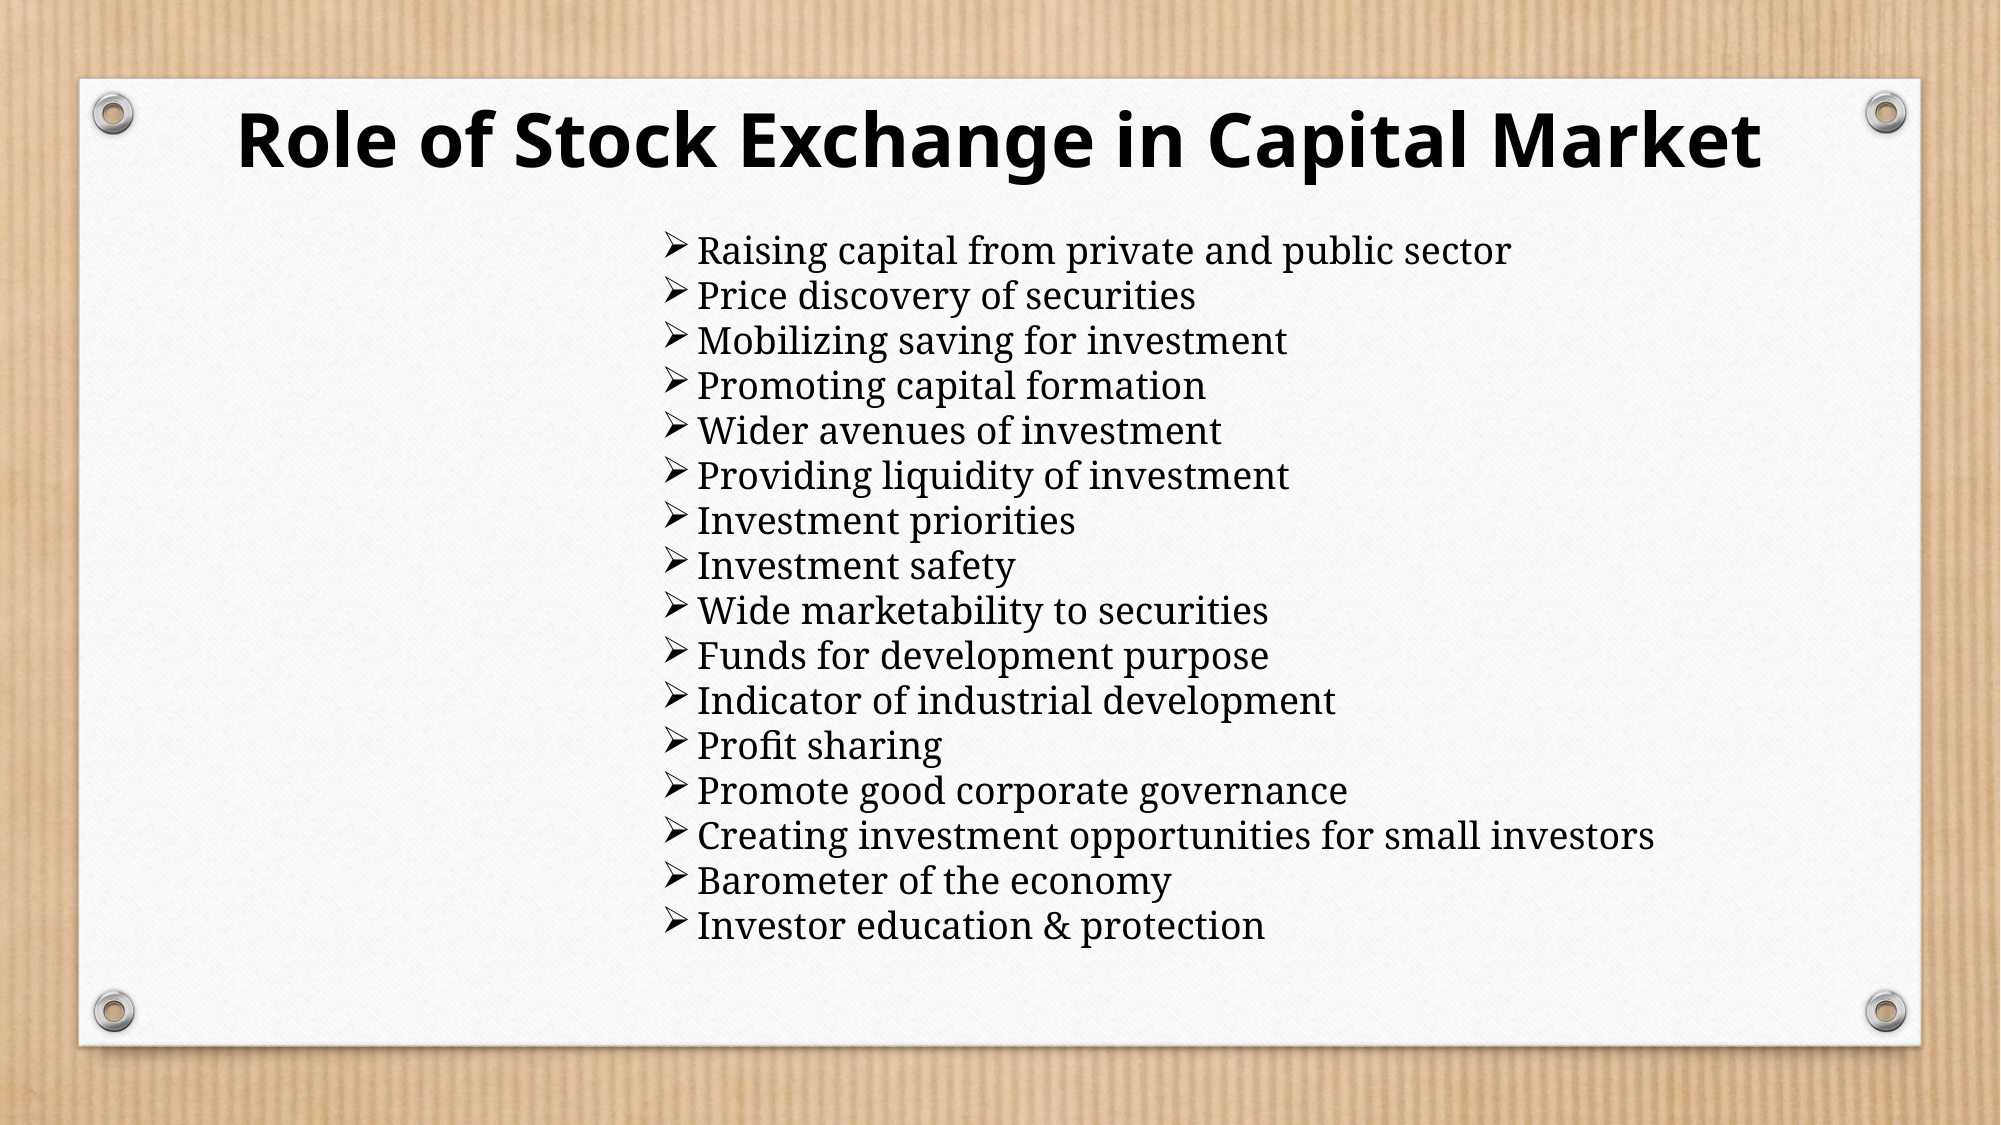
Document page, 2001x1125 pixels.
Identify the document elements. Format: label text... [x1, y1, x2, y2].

text_box Role of Stock Exchange in Capital Market Raising capital from private and public sector Price discovery of securities Mobilizing saving for investment Promoting capital formation Wider avenues of investment Providing liquidity of investment Investment priorities Investment safety Wide marketability to securities Funds for development purpose Indicator of industrial development Profit sharing Promote good corporate governance Creating investment opportunities for small investors Barometer of the economy Investor education & protection [82, 85, 1918, 955]
picture [0, 0, 2001, 1125]
